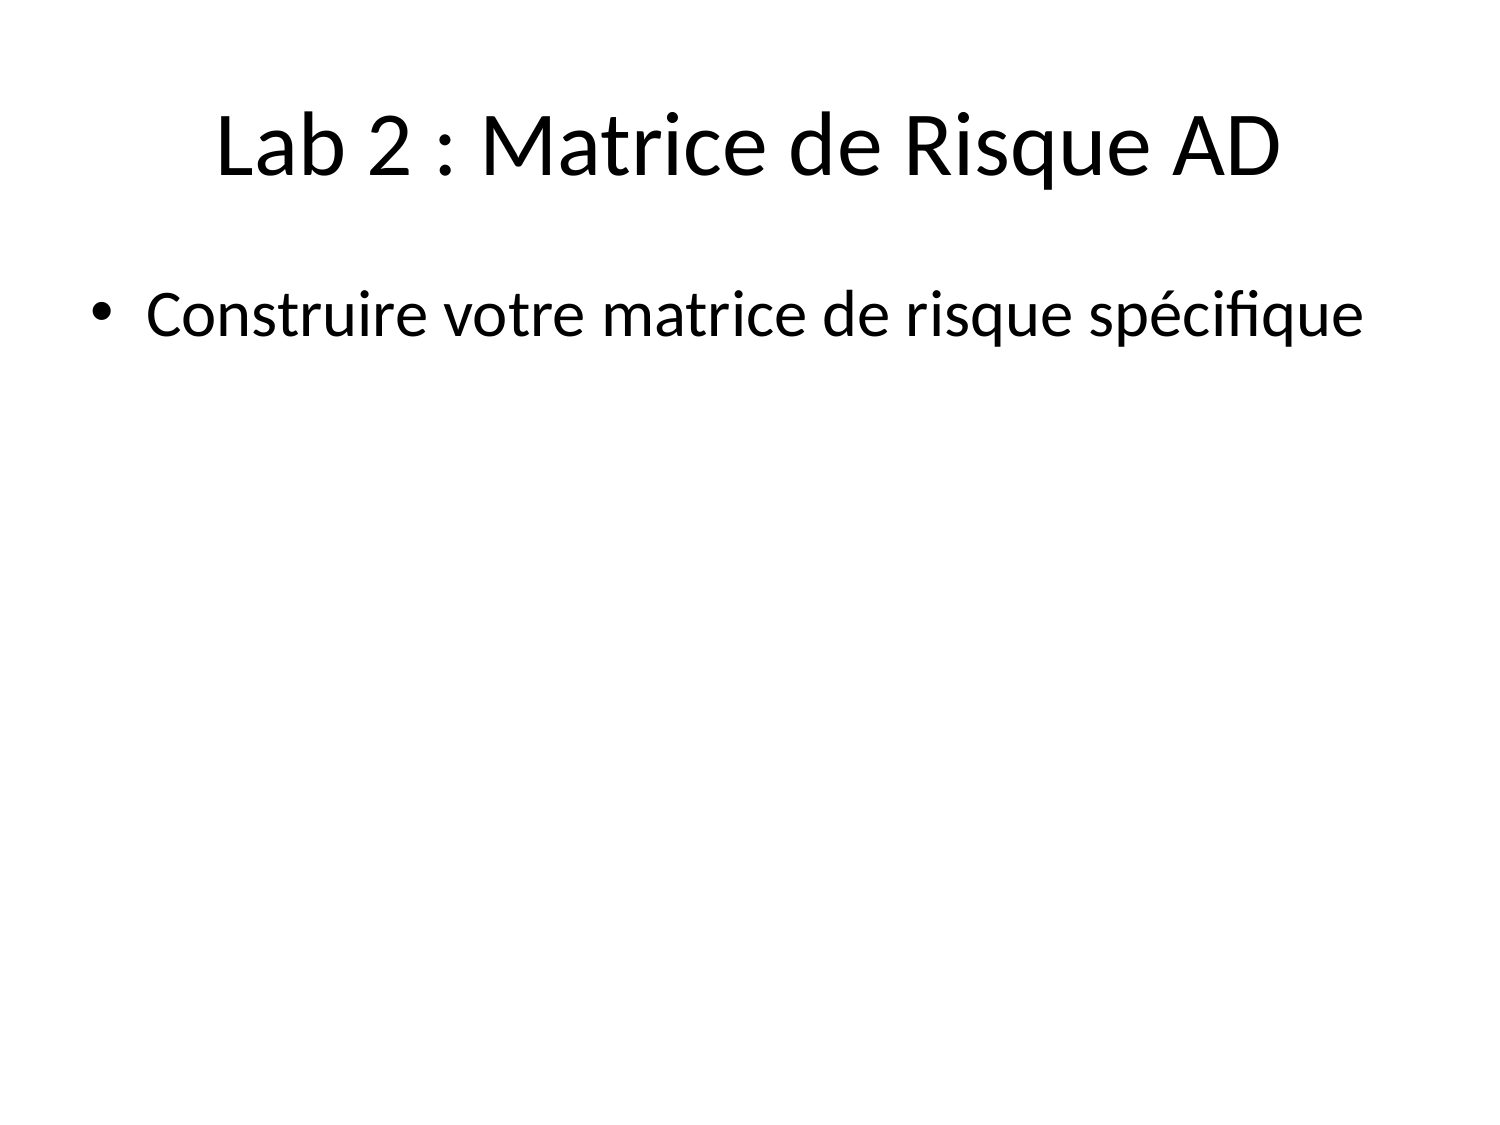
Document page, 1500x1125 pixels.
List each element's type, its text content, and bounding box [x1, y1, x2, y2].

list Construire votre matrice de risque spécifique [75, 262, 1425, 1005]
title Lab 2 : Matrice de Risque AD [75, 45, 1425, 233]
